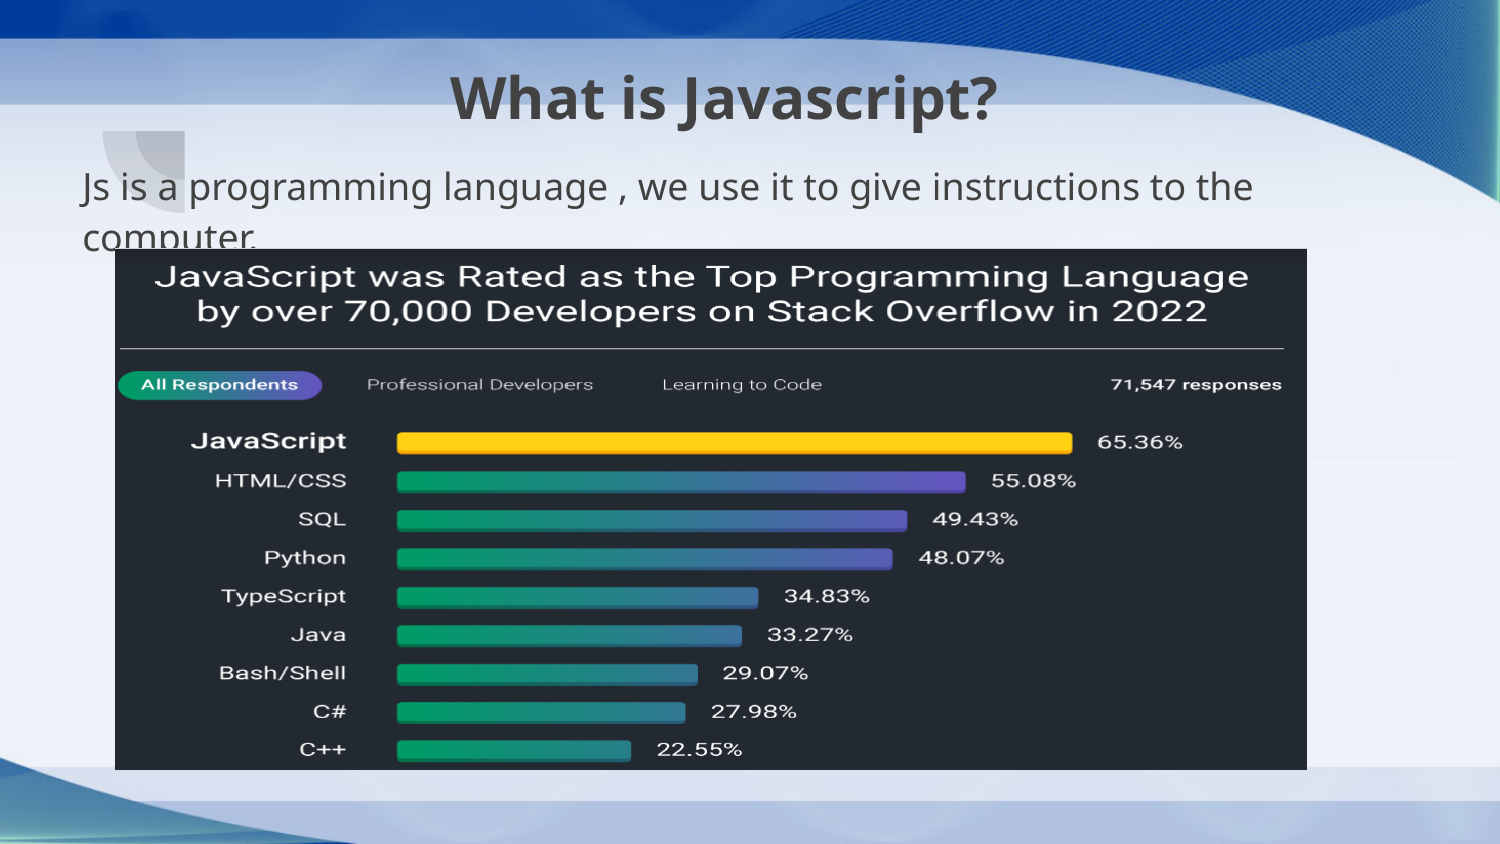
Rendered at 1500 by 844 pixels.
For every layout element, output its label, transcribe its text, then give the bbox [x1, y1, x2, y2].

picture [0, 0, 1500, 844]
list Js is a programming language , we use it to give instructions to the computer. [67, 140, 1399, 820]
title What is Javascript? [82, 46, 1368, 140]
